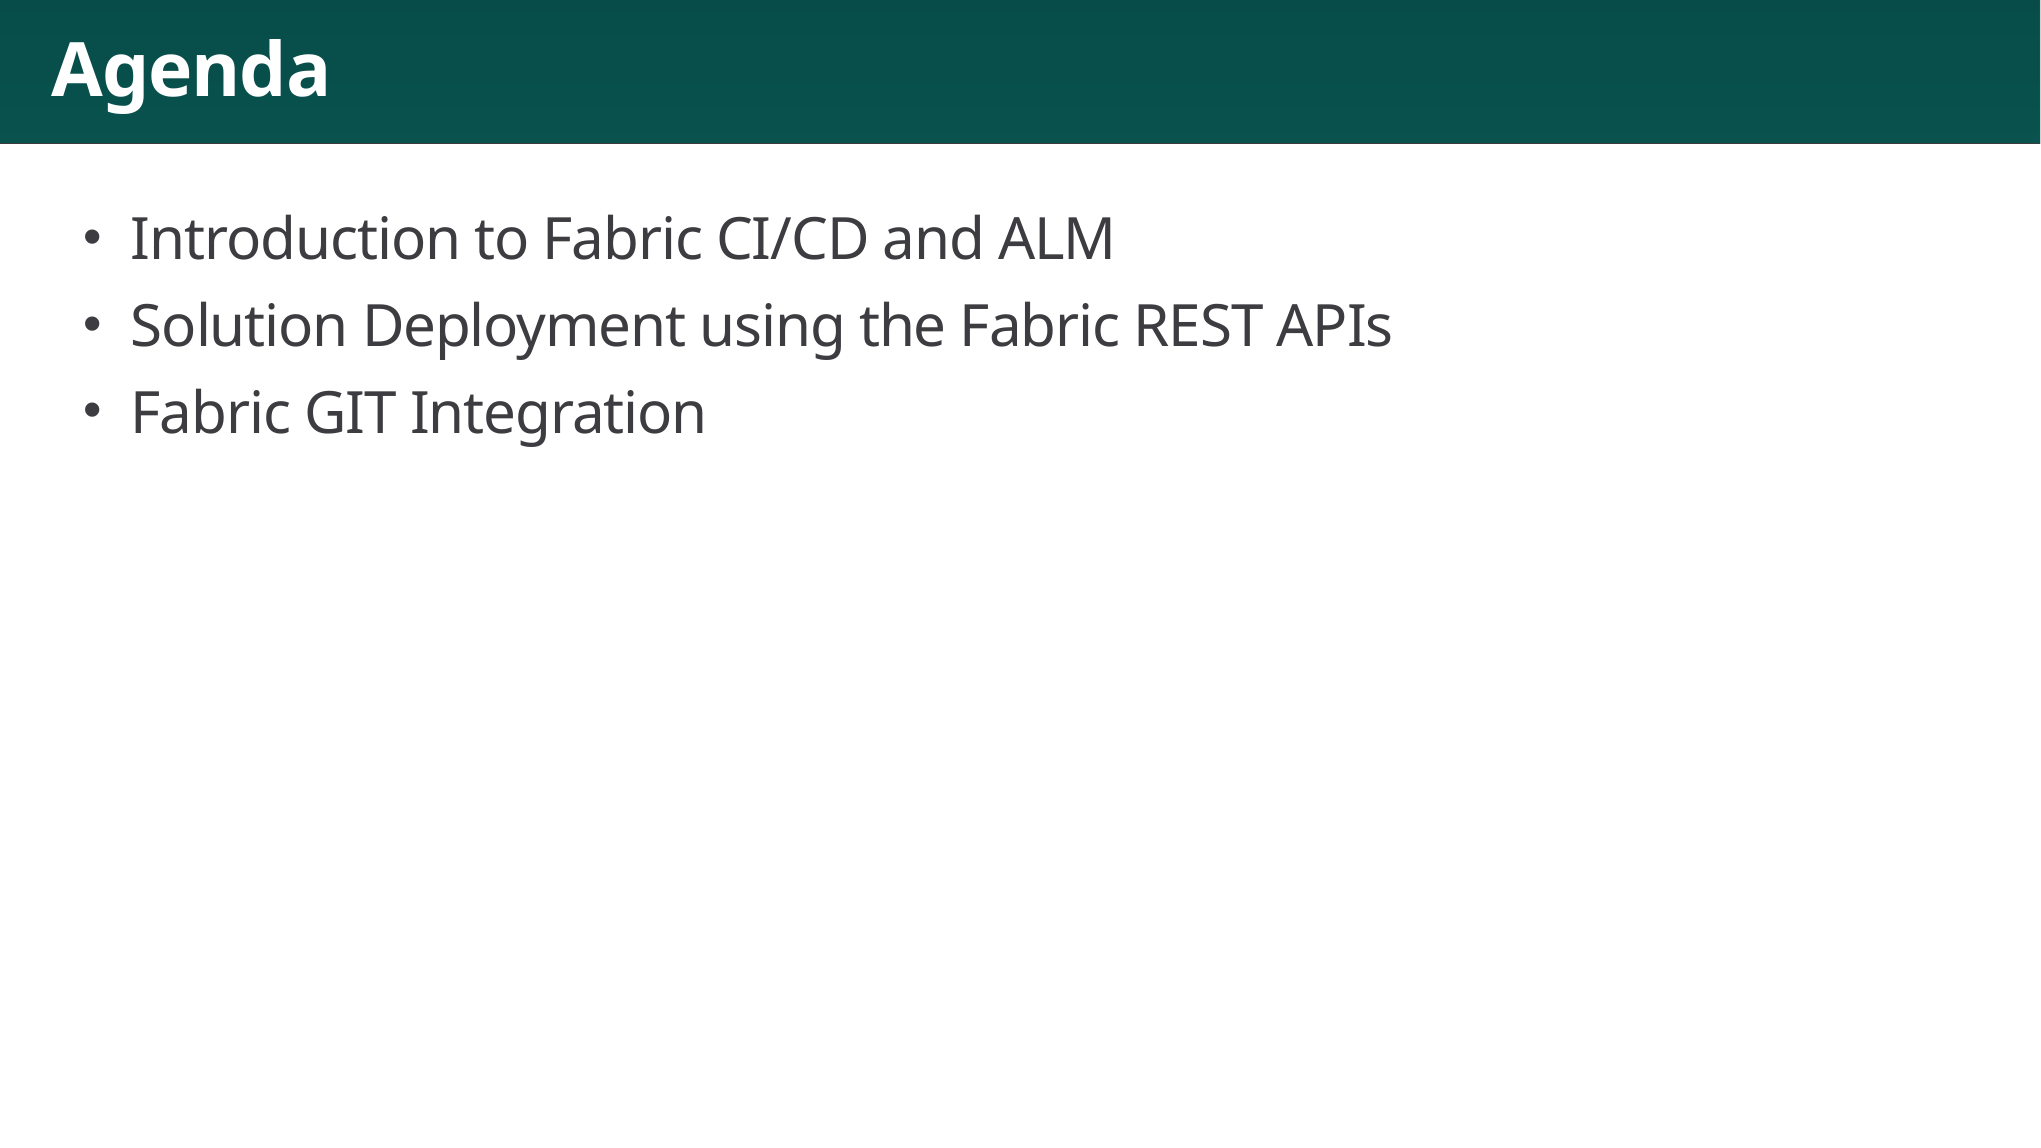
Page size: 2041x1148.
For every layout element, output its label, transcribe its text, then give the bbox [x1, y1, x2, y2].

title Agenda [51, 31, 1988, 113]
list Introduction to Fabric CI/CD and ALM Solution Deployment using the Fabric REST APIs Fabric GIT Integration [83, 201, 1988, 448]
